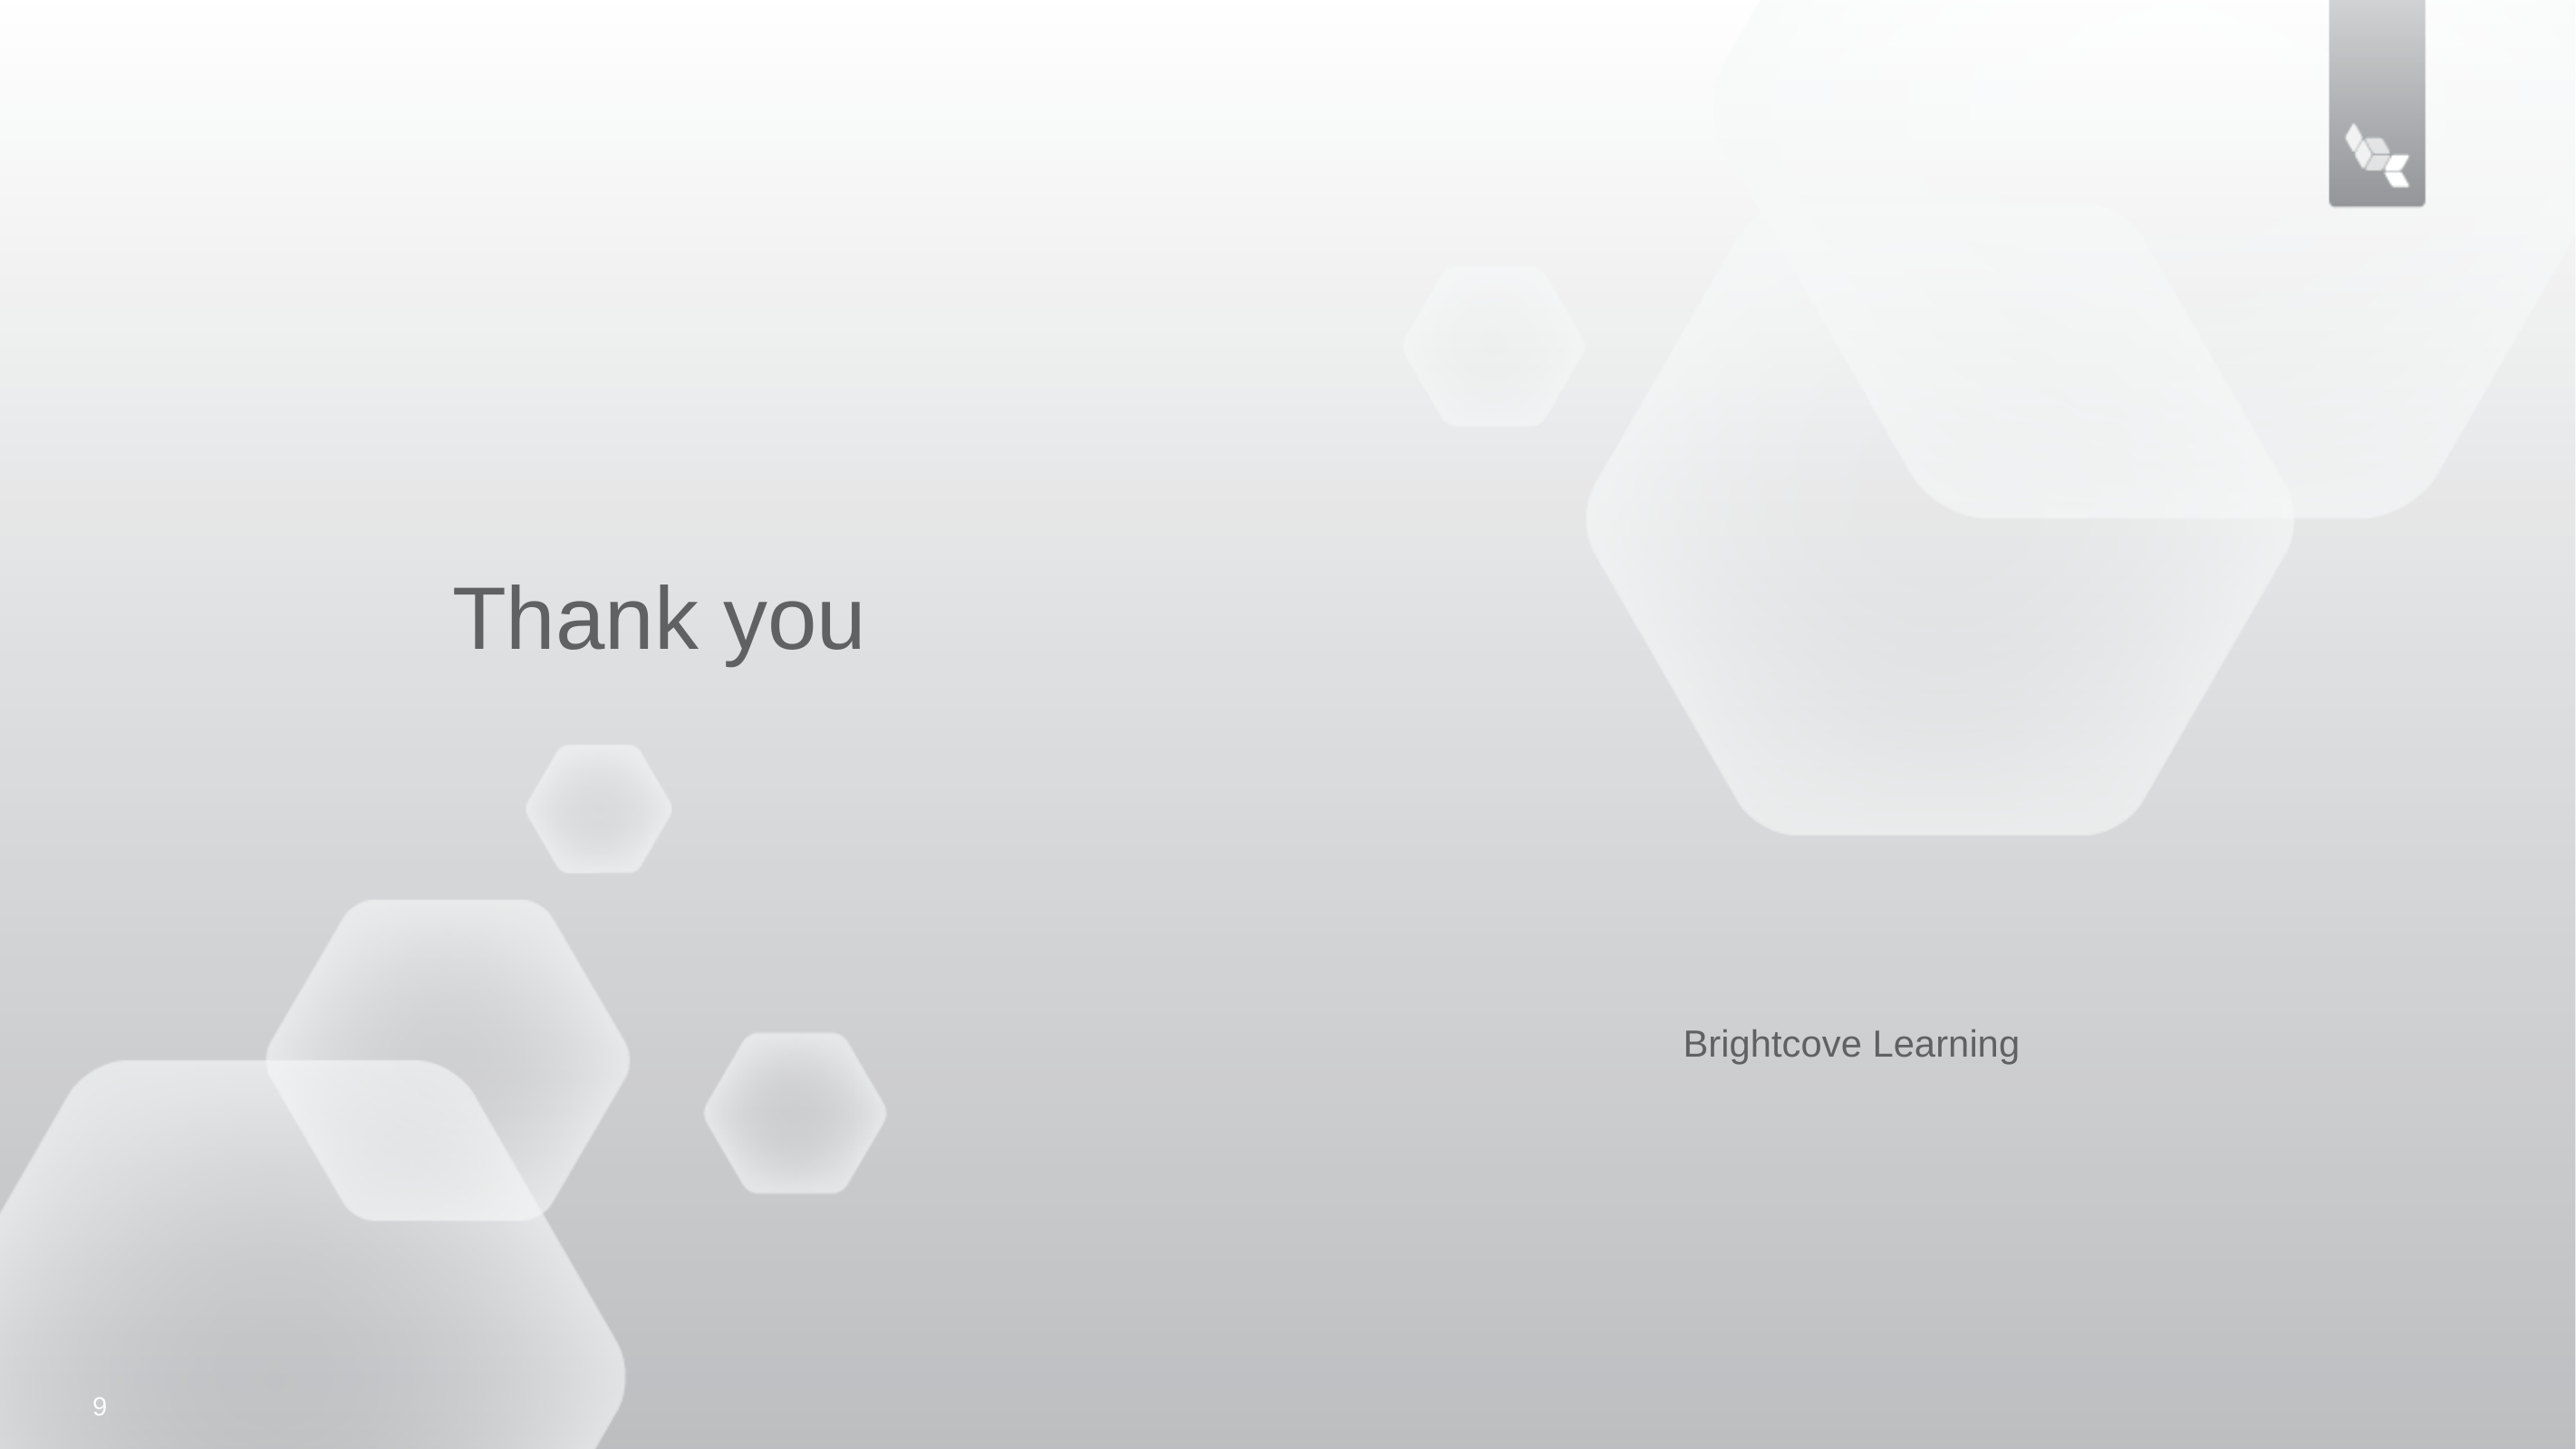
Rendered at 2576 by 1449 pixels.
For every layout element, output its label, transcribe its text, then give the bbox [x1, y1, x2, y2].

picture [0, 0, 2576, 1449]
list Thank you [429, 548, 2162, 903]
slide_number 9 [0, 1375, 121, 1436]
list Brightcove Learning [1660, 1007, 2162, 1170]
